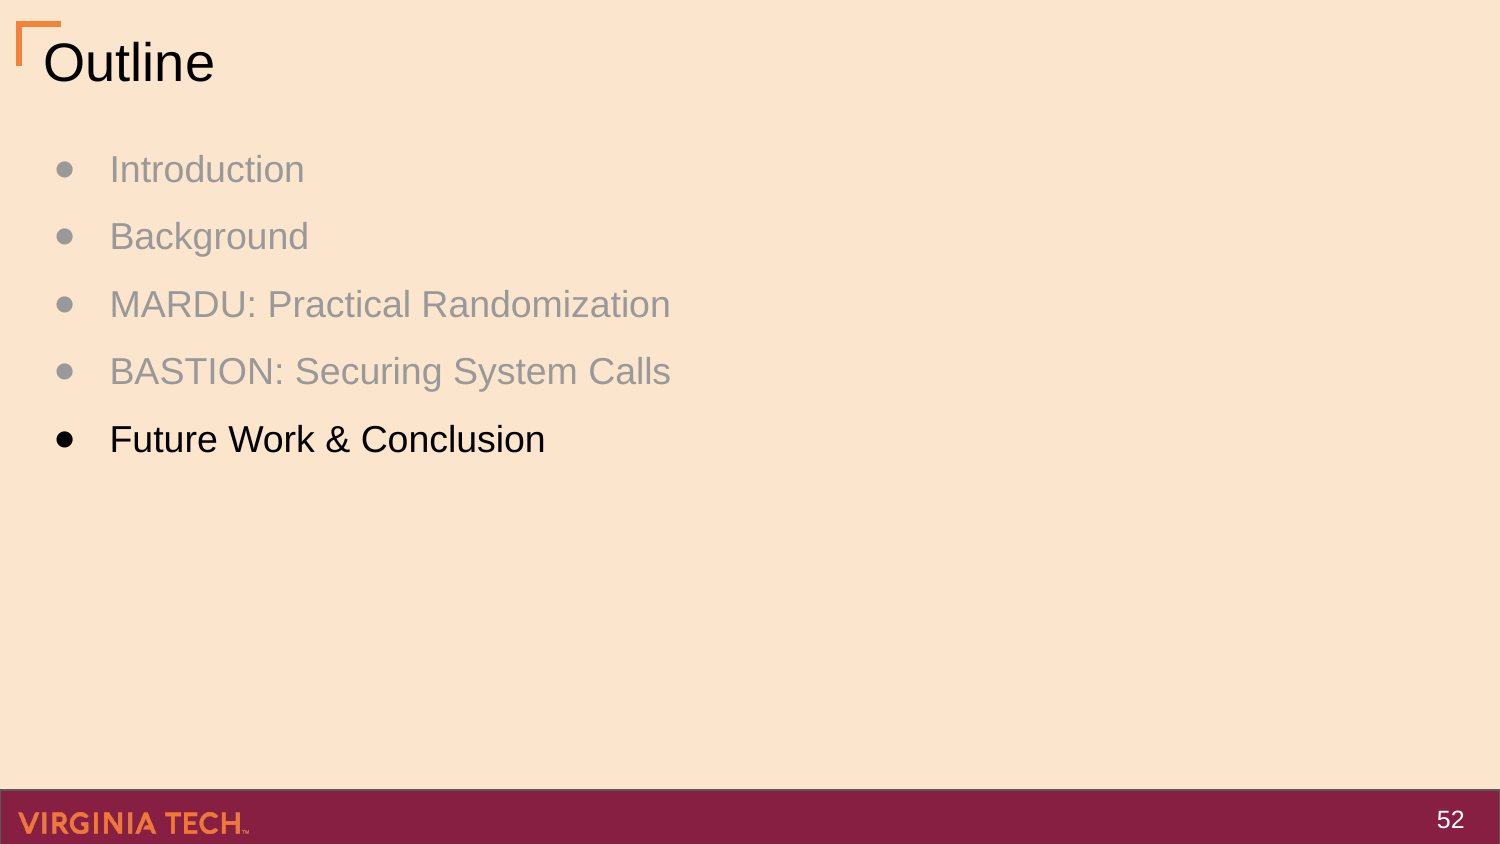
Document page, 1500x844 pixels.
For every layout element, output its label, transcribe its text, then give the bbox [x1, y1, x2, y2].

picture [18, 812, 249, 834]
picture [16, 21, 28, 66]
slide_number ‹#› [1389, 791, 1480, 844]
list Introduction Background MARDU: Practical Randomization BASTION: Securing System Calls Future Work & Conclusion [28, 117, 723, 679]
title Outline [28, 12, 1468, 107]
